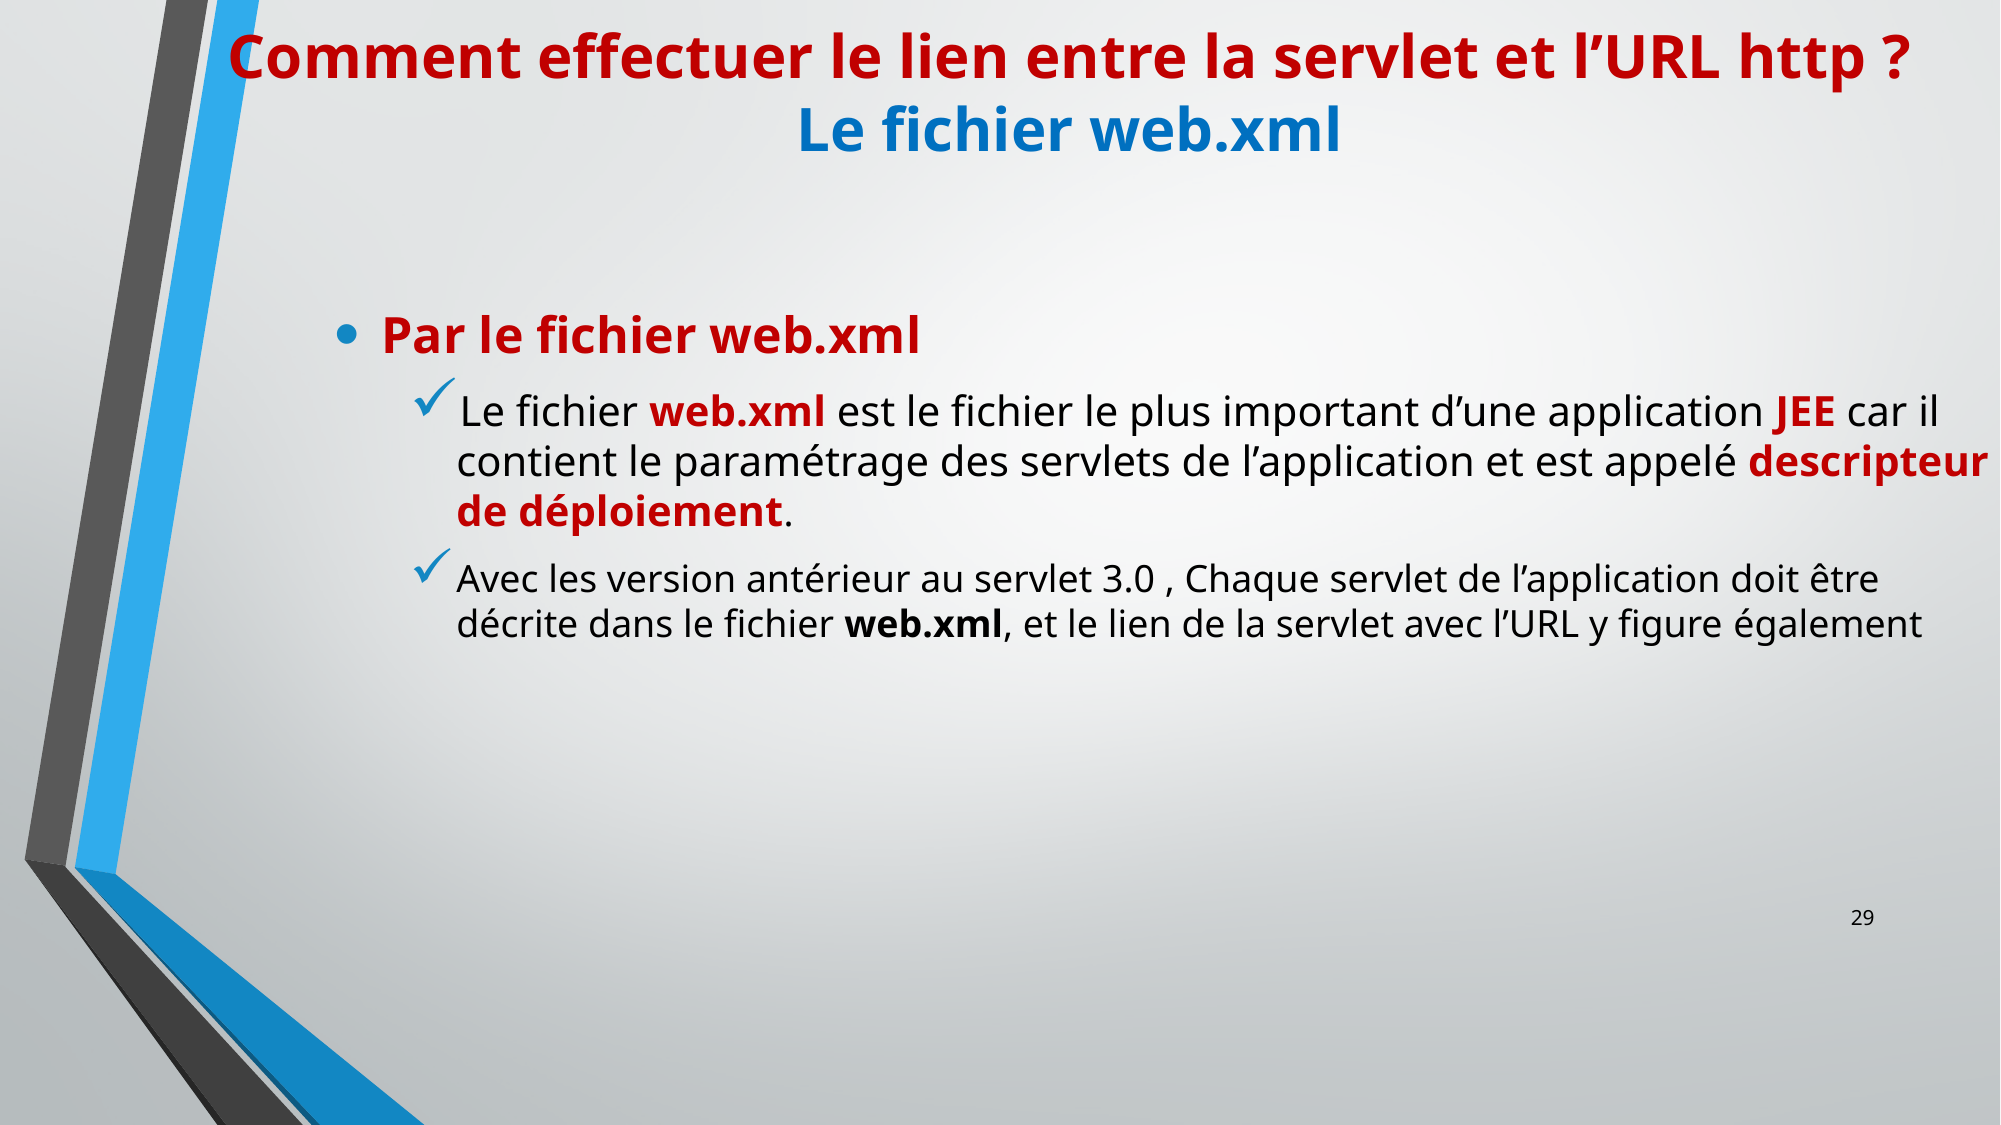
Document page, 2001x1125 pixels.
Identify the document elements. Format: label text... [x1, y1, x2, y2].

list Par le fichier web.xml Le fichier web.xml est le fichier le plus important d’une application JEE car il contient le paramétrage des servlets de l’application et est appelé descripteur de déploiement. Avec les version antérieur au servlet 3.0 , Chaque servlet de l’application doit être décrite dans le fichier web.xml, et le lien de la servlet avec l’URL y figure également [244, 190, 2000, 846]
slide_number 29 [1798, 888, 1890, 949]
title Comment effectuer le lien entre la servlet et l’URL http ? Le fichier web.xml [194, 10, 1946, 172]
